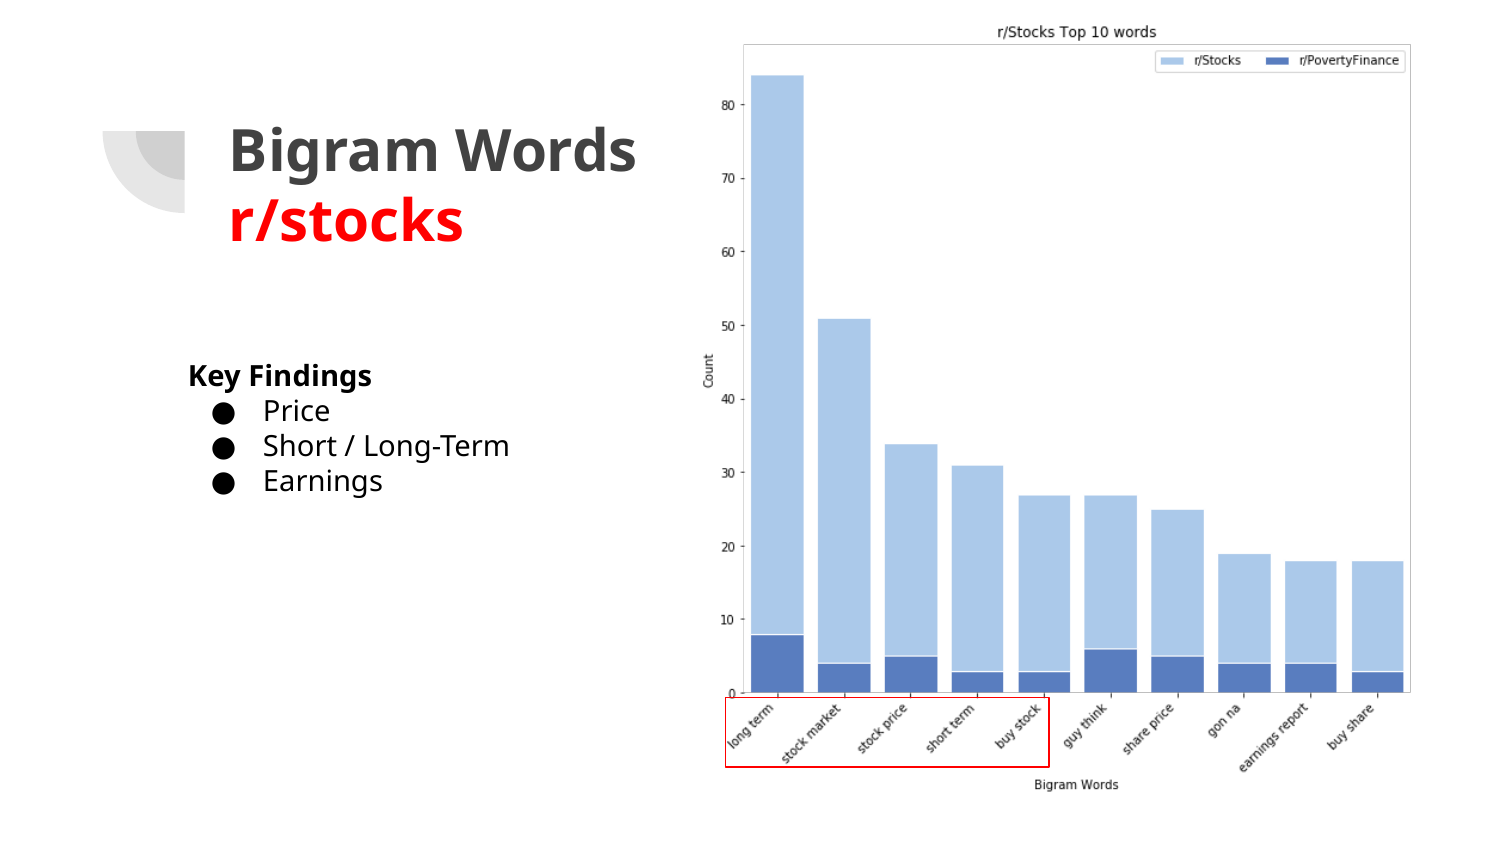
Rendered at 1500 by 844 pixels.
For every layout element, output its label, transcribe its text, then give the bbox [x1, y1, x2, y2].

title Bigram Words r/stocks [213, 98, 690, 263]
text_box Key Findings Price Short / Long-Term Earnings [172, 342, 679, 490]
picture [695, 17, 1419, 800]
